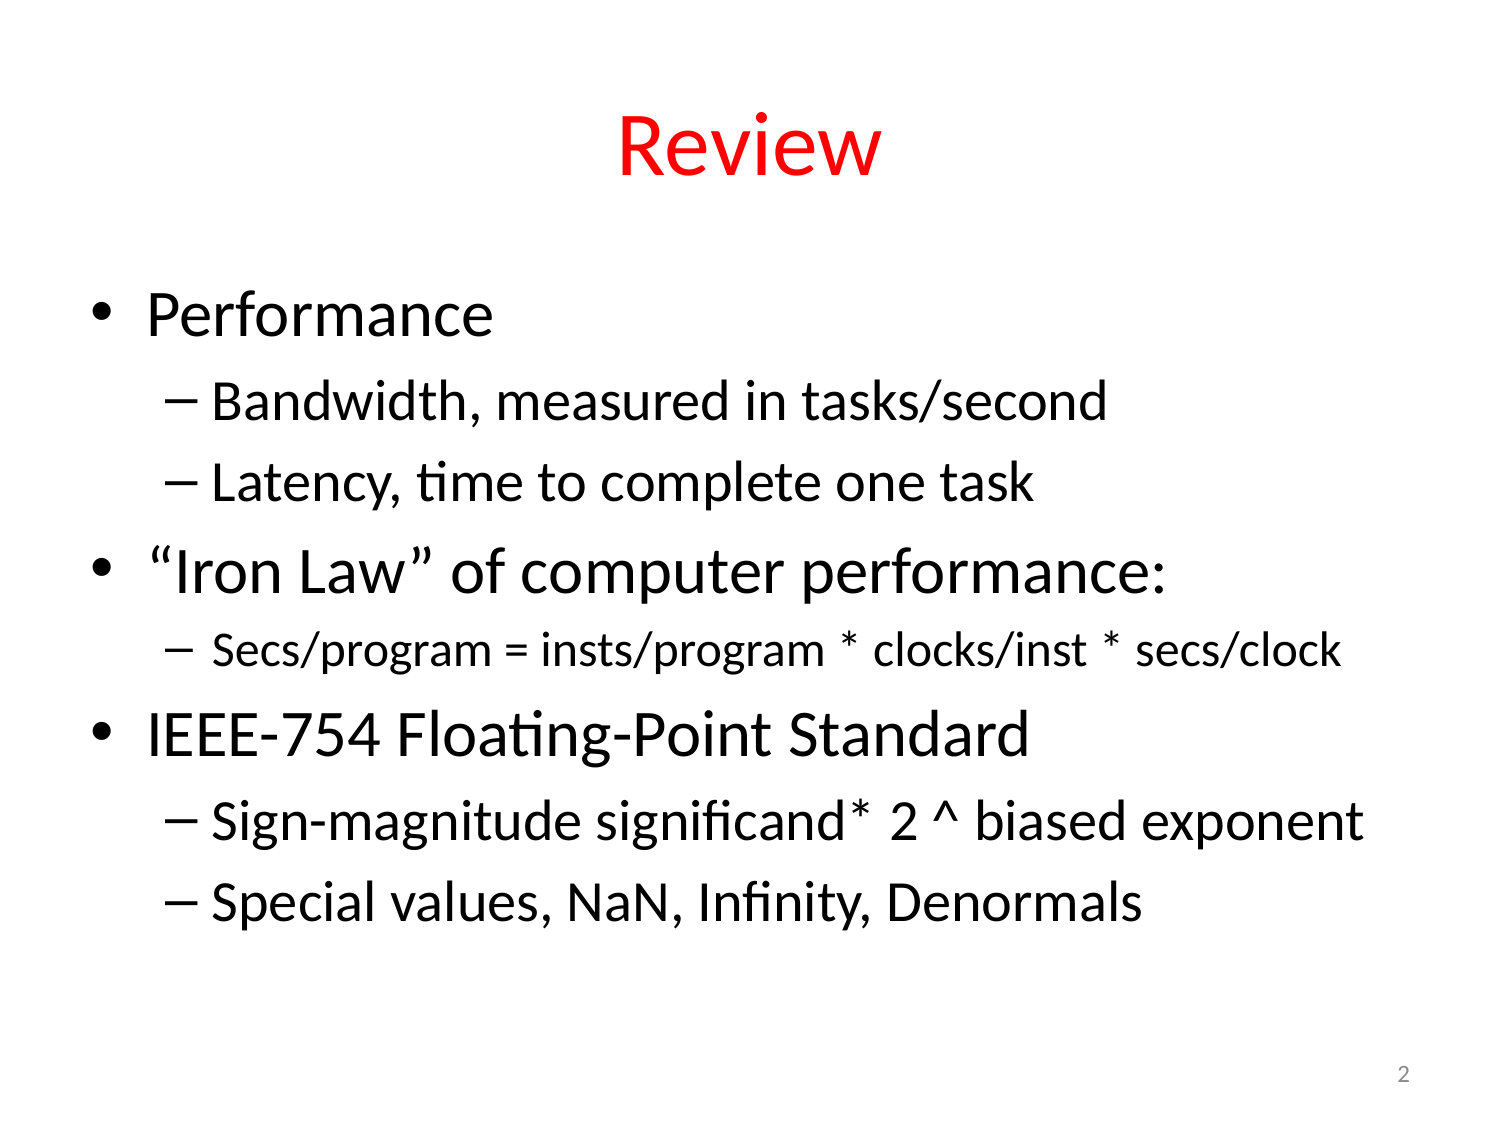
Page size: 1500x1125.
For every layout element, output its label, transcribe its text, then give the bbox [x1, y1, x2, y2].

slide_number 2 [1074, 1042, 1425, 1103]
title Review [75, 45, 1425, 233]
list Performance Bandwidth, measured in tasks/second Latency, time to complete one task “Iron Law” of computer performance: Secs/program = insts/program * clocks/inst * secs/clock IEEE-754 Floating-Point Standard Sign-magnitude significand* 2 ^ biased exponent Special values, NaN, Infinity, Denormals [75, 262, 1425, 1005]
